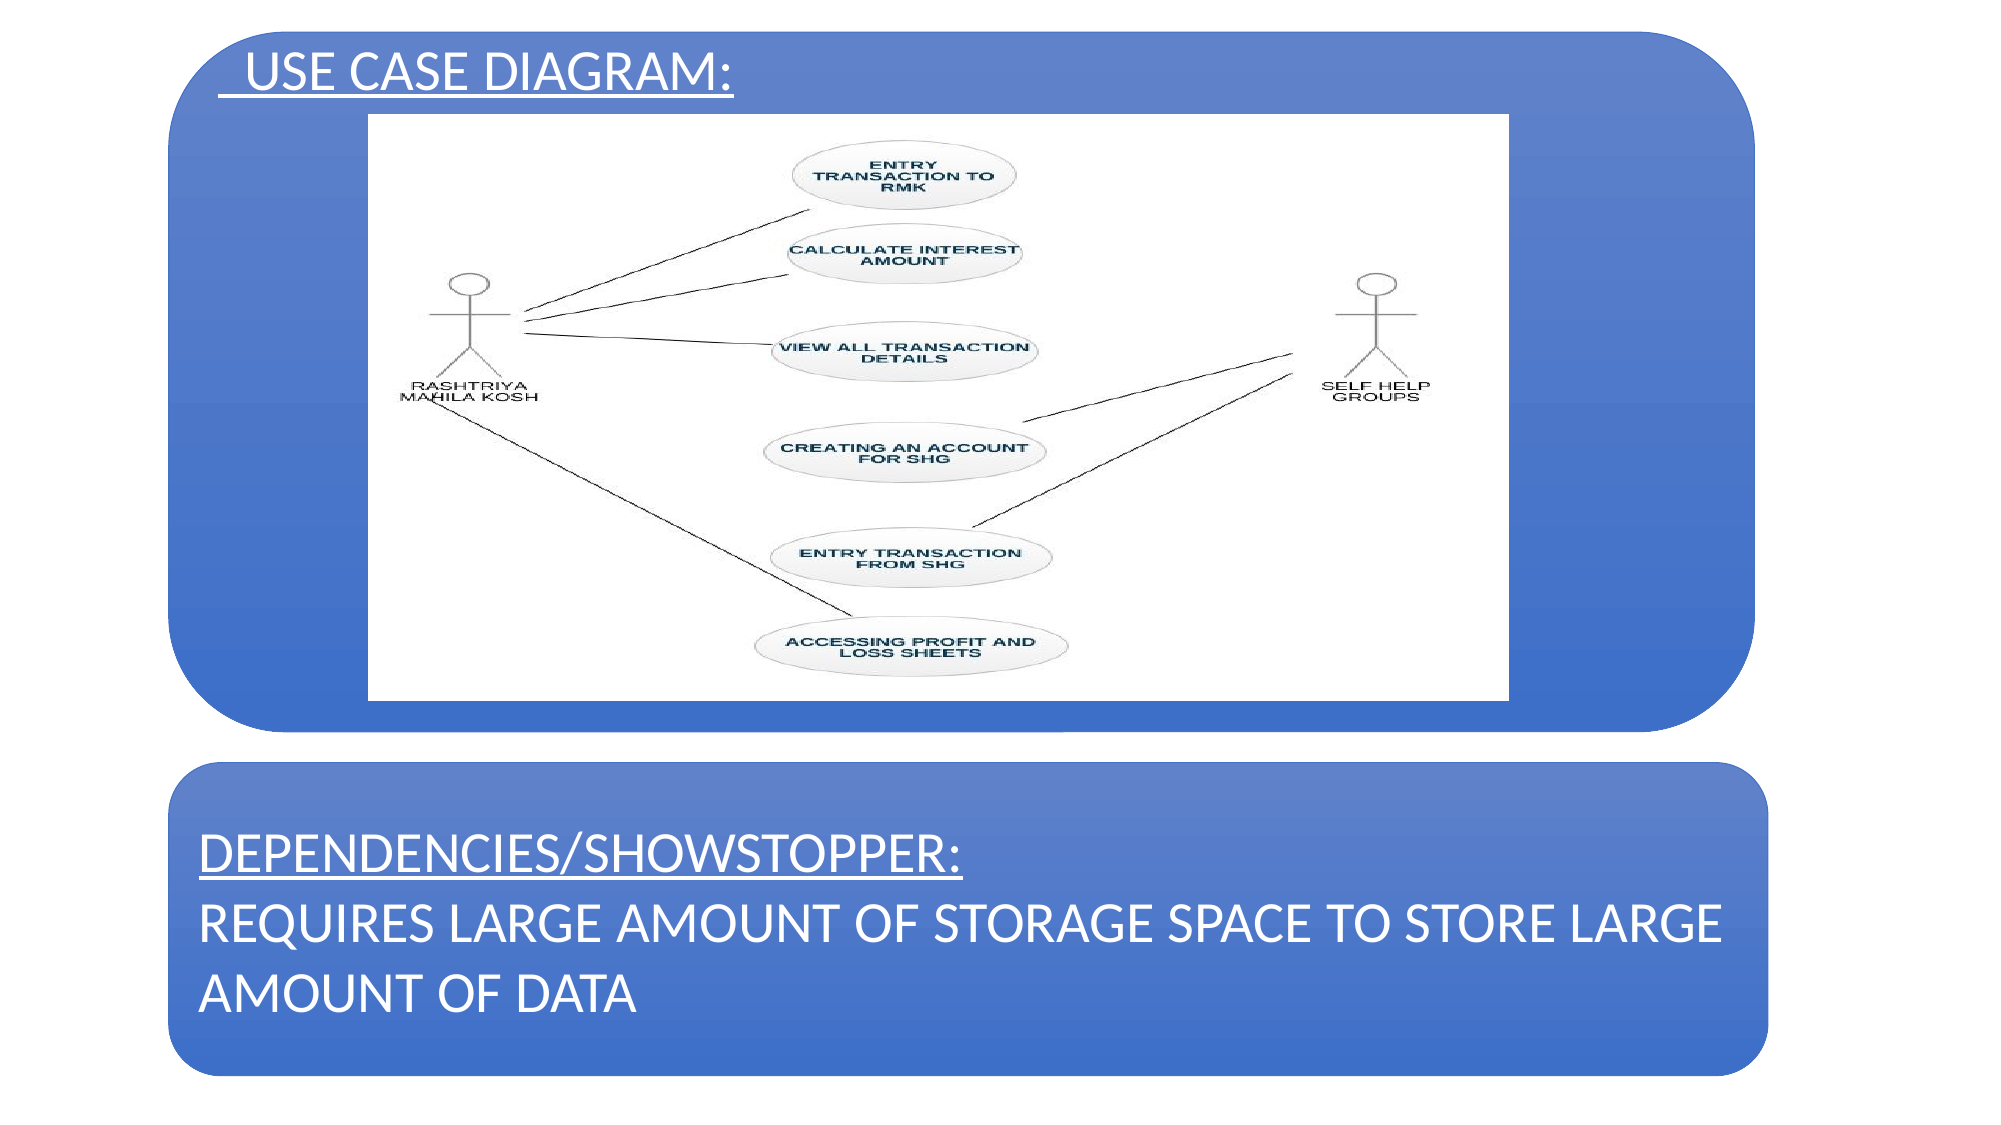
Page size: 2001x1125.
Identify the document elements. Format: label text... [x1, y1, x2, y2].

picture [368, 114, 1509, 701]
text_box USE CASE DIAGRAM: [168, 31, 1755, 733]
text_box DEPENDENCIES/SHOWSTOPPER: REQUIRES LARGE AMOUNT OF STORAGE SPACE TO STORE LARGE AMOUNT OF DATA [168, 762, 1769, 1077]
